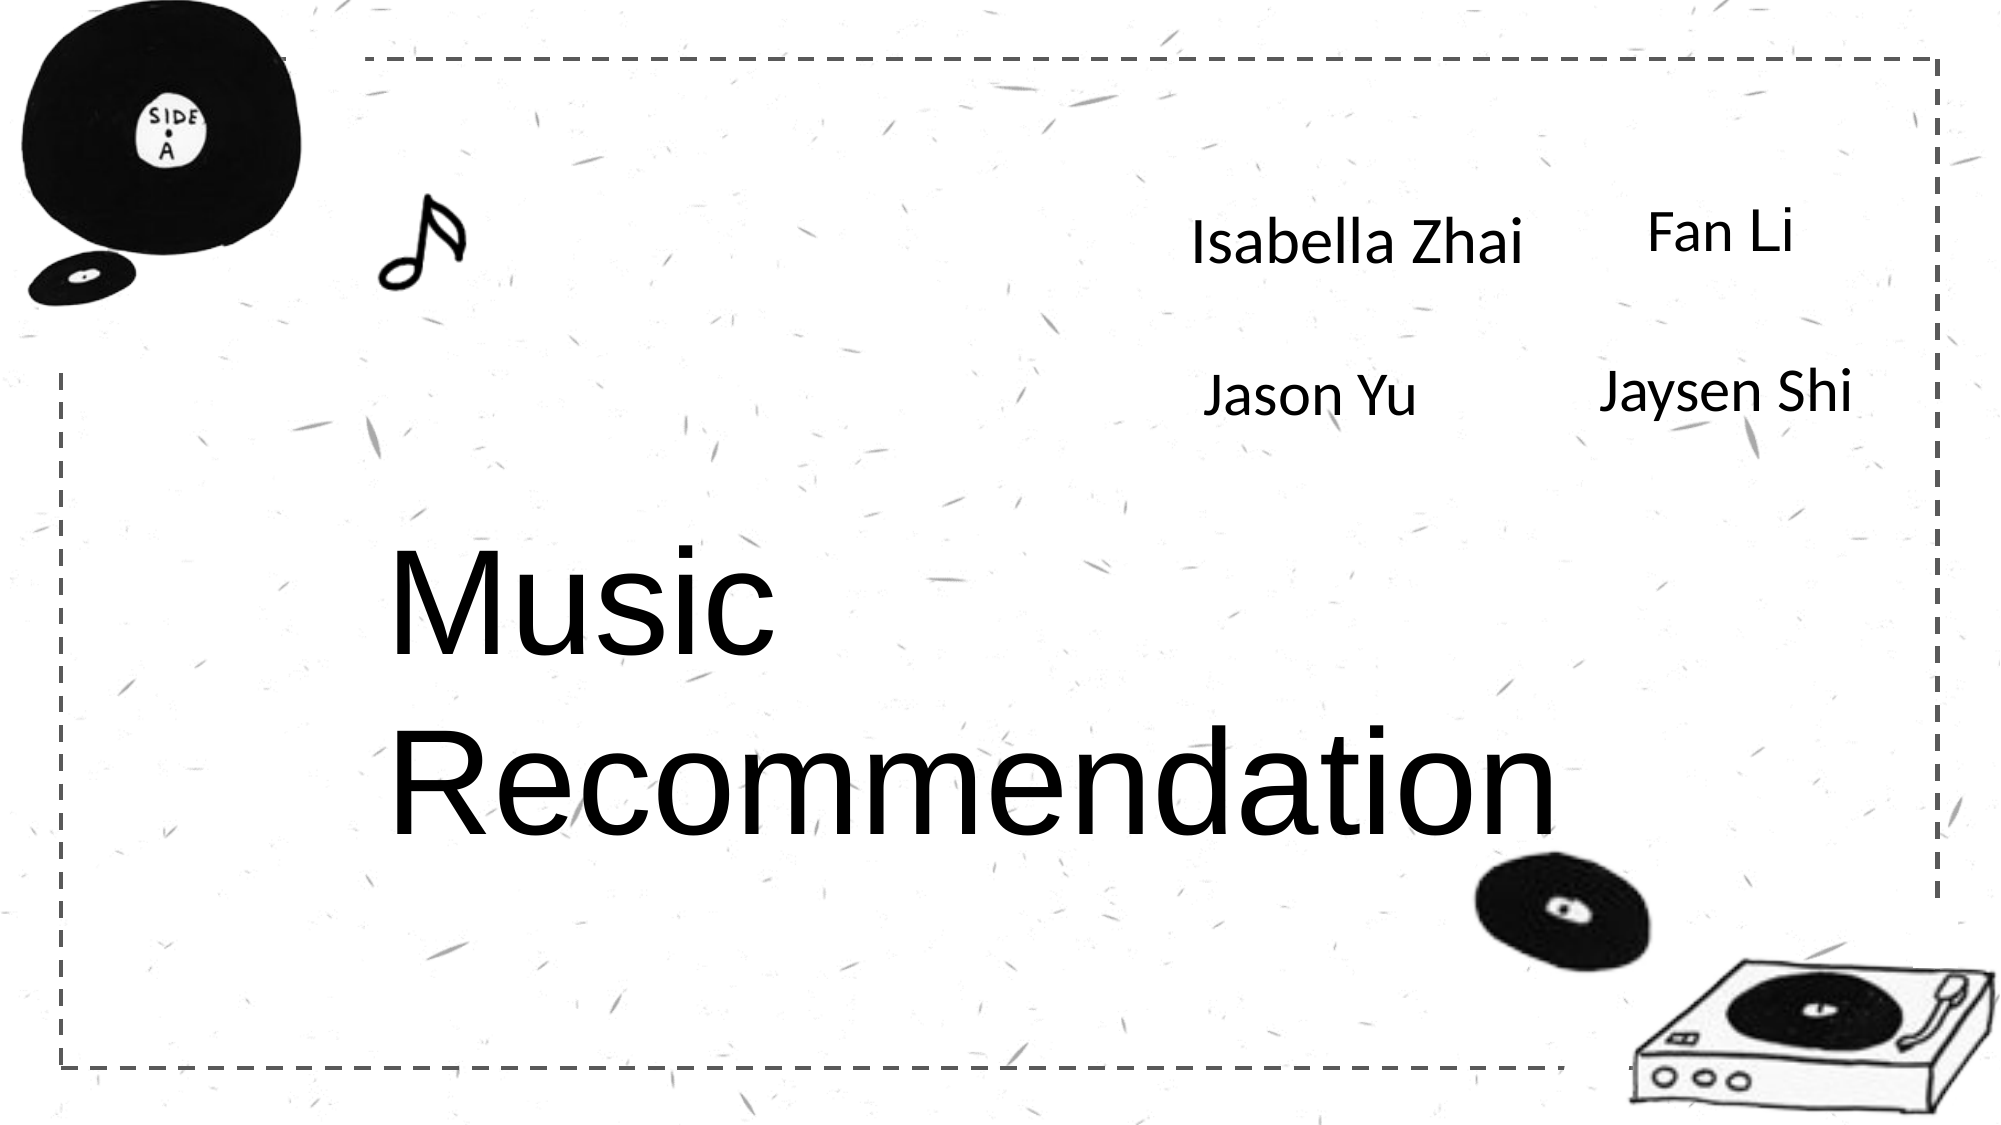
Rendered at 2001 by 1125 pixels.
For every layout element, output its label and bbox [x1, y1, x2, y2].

text_box [0, 0, 366, 370]
text_box [1432, 775, 2000, 1125]
text_box [1175, 183, 1897, 440]
text_box [299, 99, 1630, 876]
picture [0, 370, 1432, 1125]
picture [366, 0, 2000, 775]
